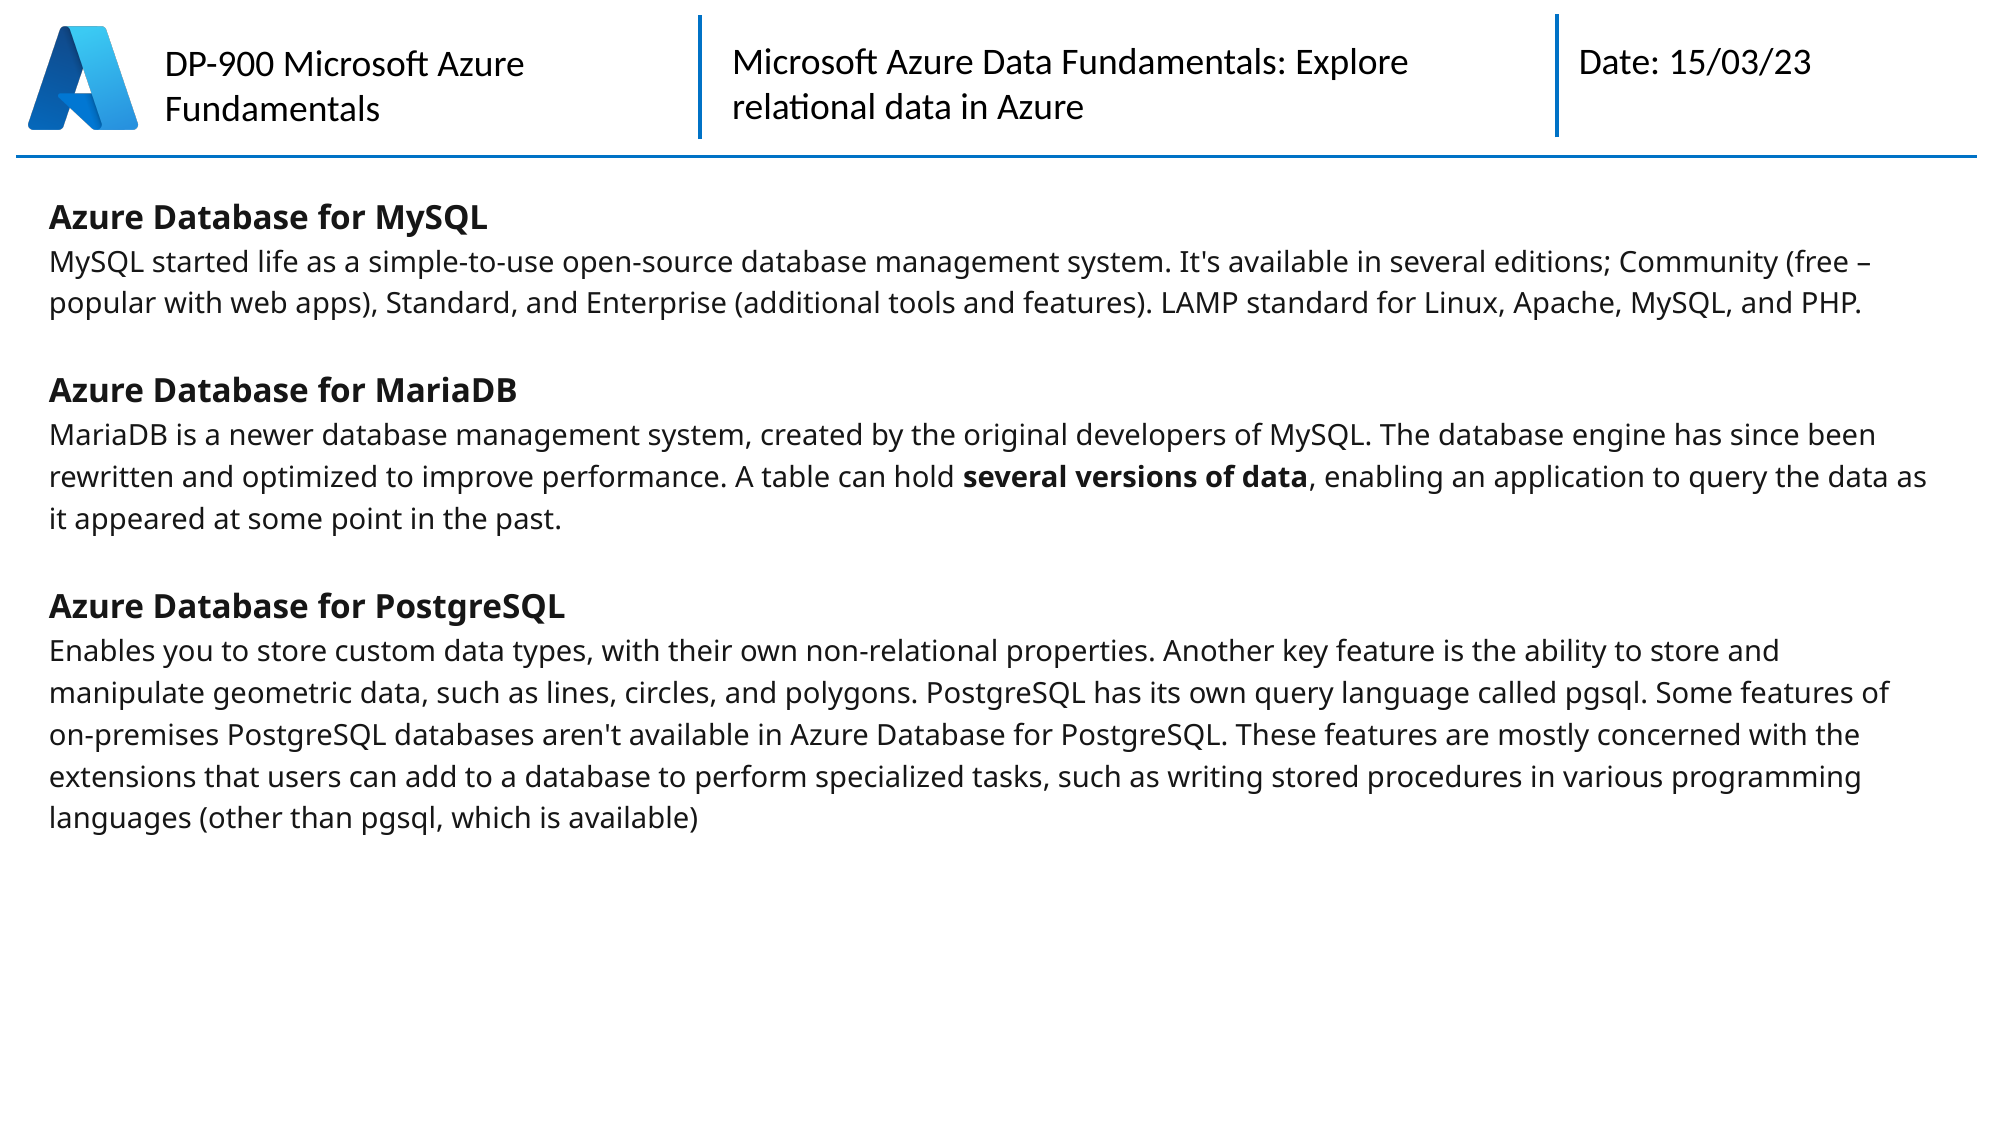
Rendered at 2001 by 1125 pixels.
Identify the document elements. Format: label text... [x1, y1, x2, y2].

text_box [16, 13, 1978, 157]
text_box Azure Database for MySQL MySQL started life as a simple-to-use open-source database management system. It's available in several editions; Community (free – popular with web apps), Standard, and Enterprise (additional tools and features). LAMP standard for Linux, Apache, MySQL, and PHP. Azure Database for MariaDB MariaDB is a newer database management system, created by the original developers of MySQL. The database engine has since been rewritten and optimized to improve performance. A table can hold several versions of data, enabling an application to query the data as it appeared at some point in the past. Azure Database for PostgreSQL Enables you to store custom data types, with their own non-relational properties. Another key feature is the ability to store and manipulate geometric data, such as lines, circles, and polygons. PostgreSQL has its own query language called pgsql. Some features of on-premises PostgreSQL databases aren't available in Azure Database for PostgreSQL. These features are mostly concerned with the extensions that users can add to a database to perform specialized tasks, such as writing stored procedures in various programming languages (other than pgsql, which is available) [34, 180, 1954, 843]
picture [23, 18, 143, 138]
